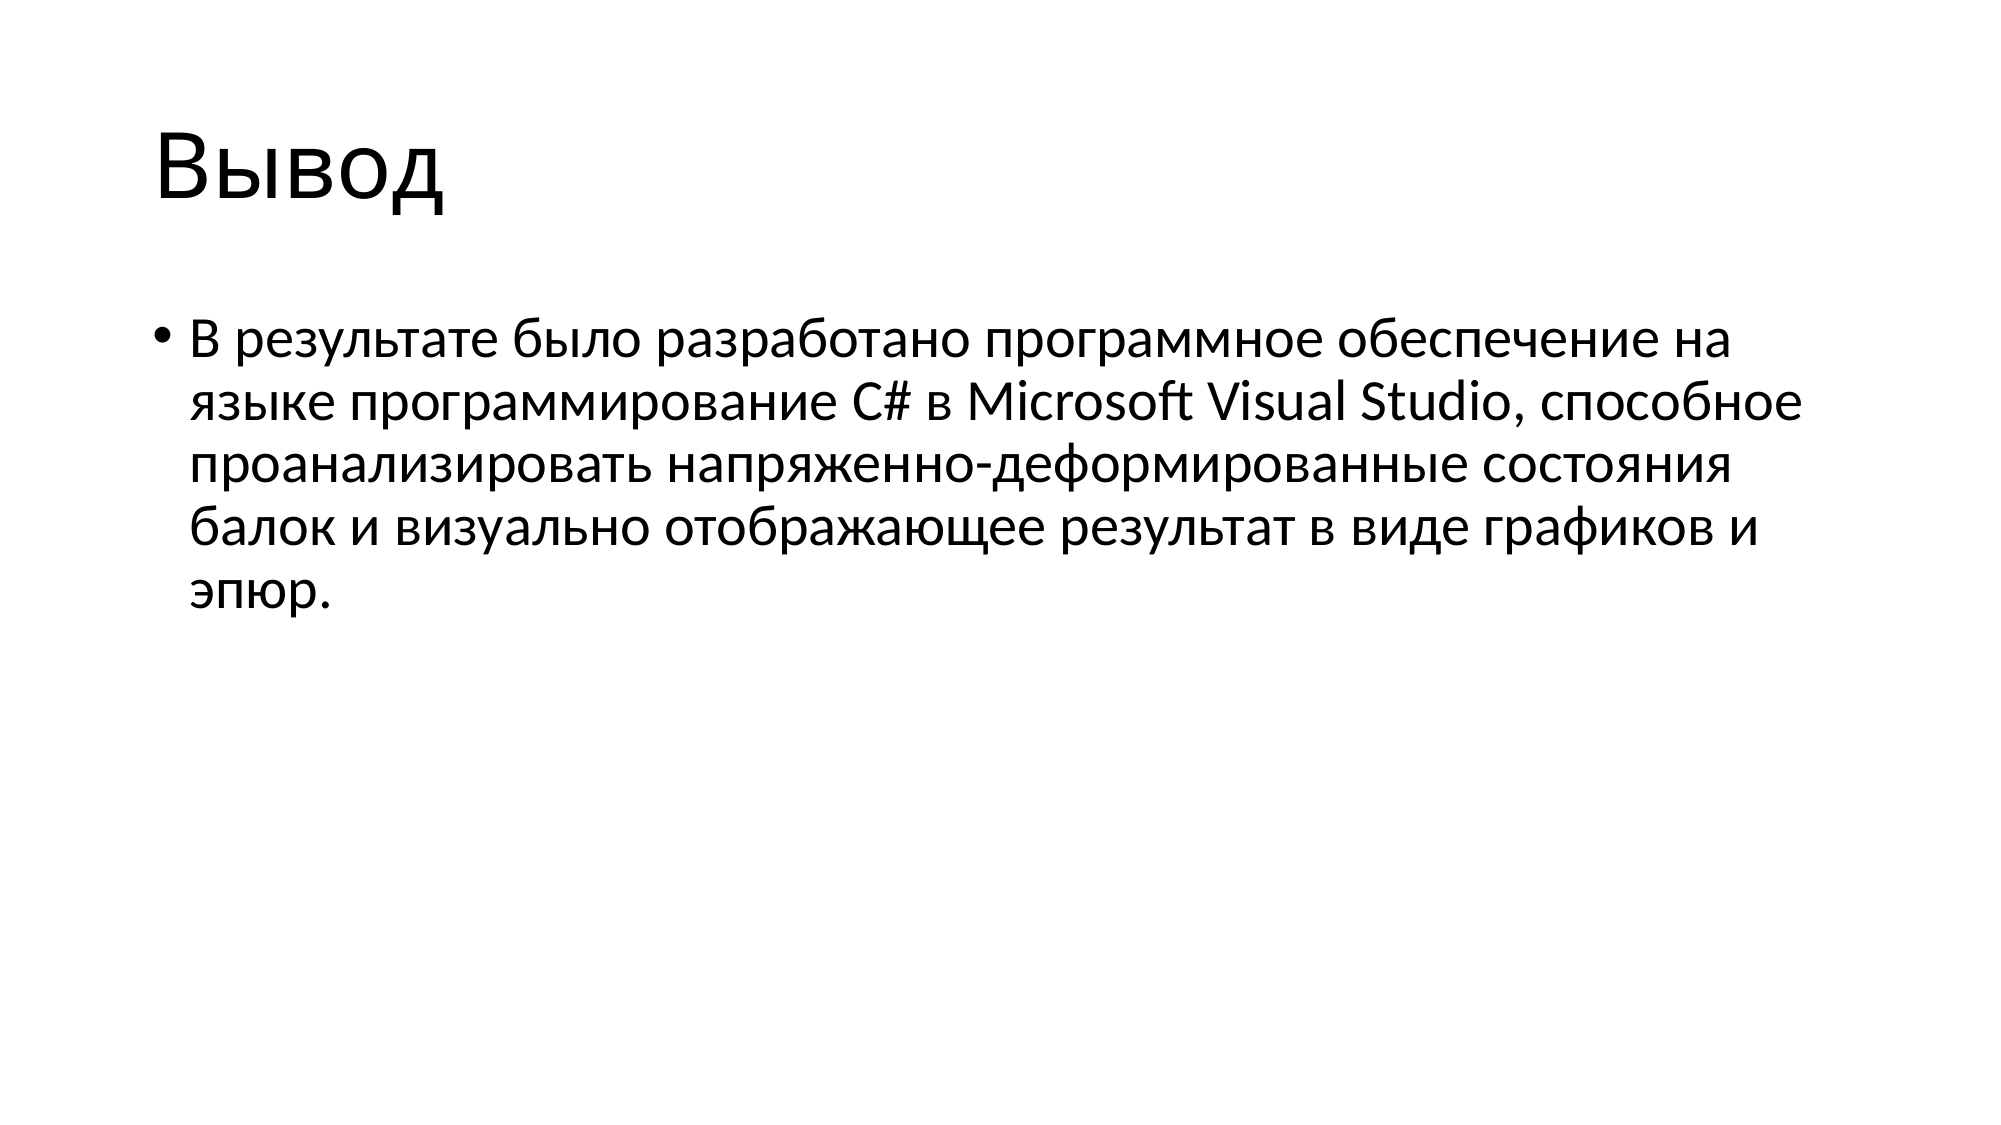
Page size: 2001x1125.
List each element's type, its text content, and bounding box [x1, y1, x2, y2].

list В результате было разработано программное обеспечение на языке программирование C# в Microsoft Visual Studio, способное проанализировать напряженно-деформированные состояния балок и визуально отображающее результат в виде графиков и эпюр. [137, 299, 1863, 1014]
title Вывод [137, 59, 1863, 278]
